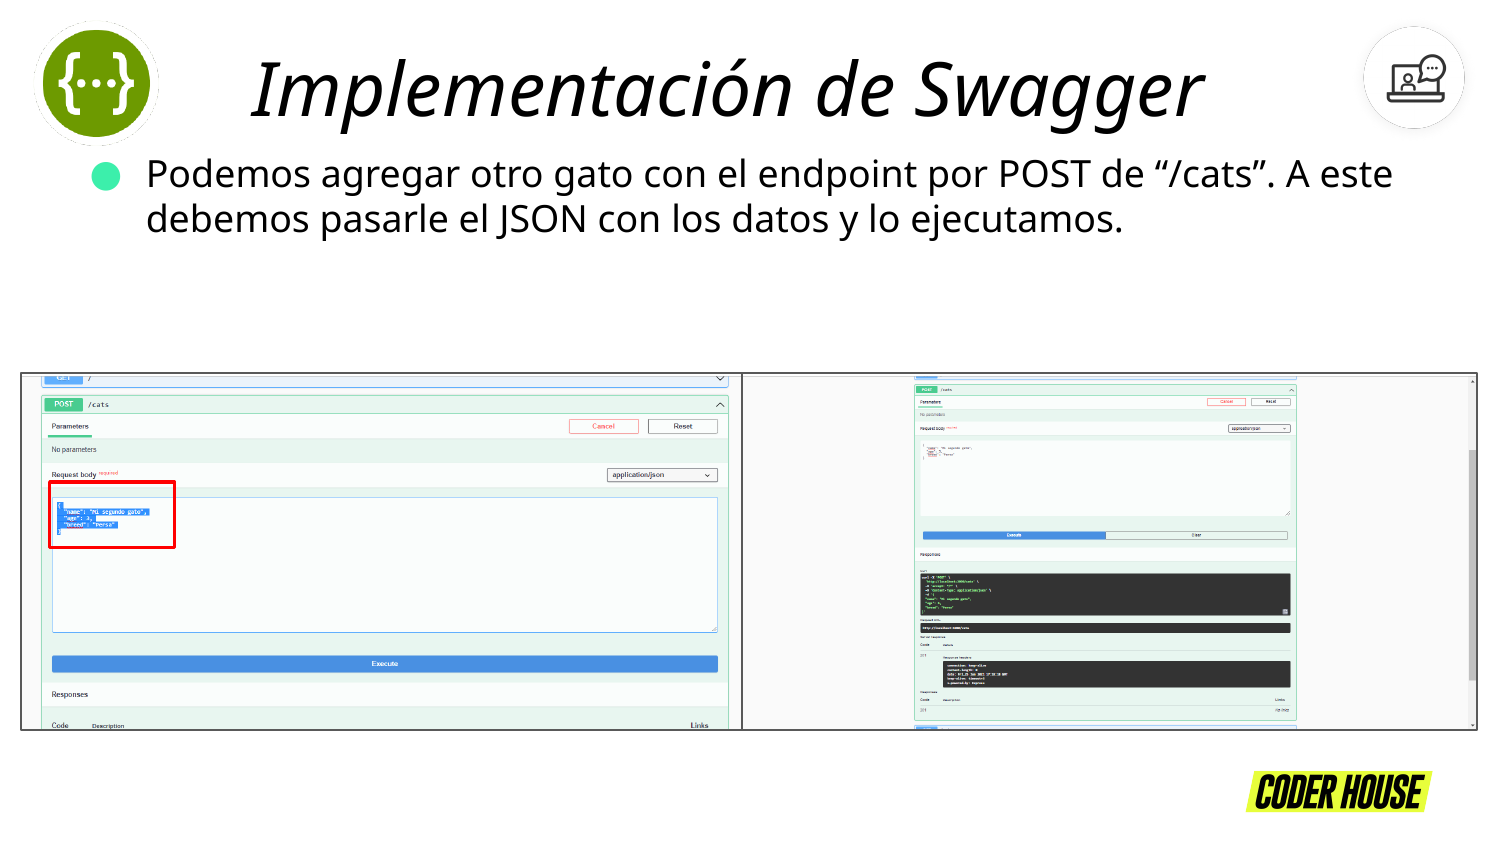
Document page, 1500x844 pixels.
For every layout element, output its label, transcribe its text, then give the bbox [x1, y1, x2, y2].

picture [33, 19, 160, 146]
picture [1241, 764, 1437, 819]
text_box Implementación de Swagger [162, 26, 1395, 152]
picture [21, 373, 1477, 730]
text_box Podemos agregar otro gato con el endpoint por POST de “/cats”. A este debemos pasarle el JSON con los datos y lo ejecutamos. [55, 134, 1494, 279]
picture [1351, 14, 1477, 141]
